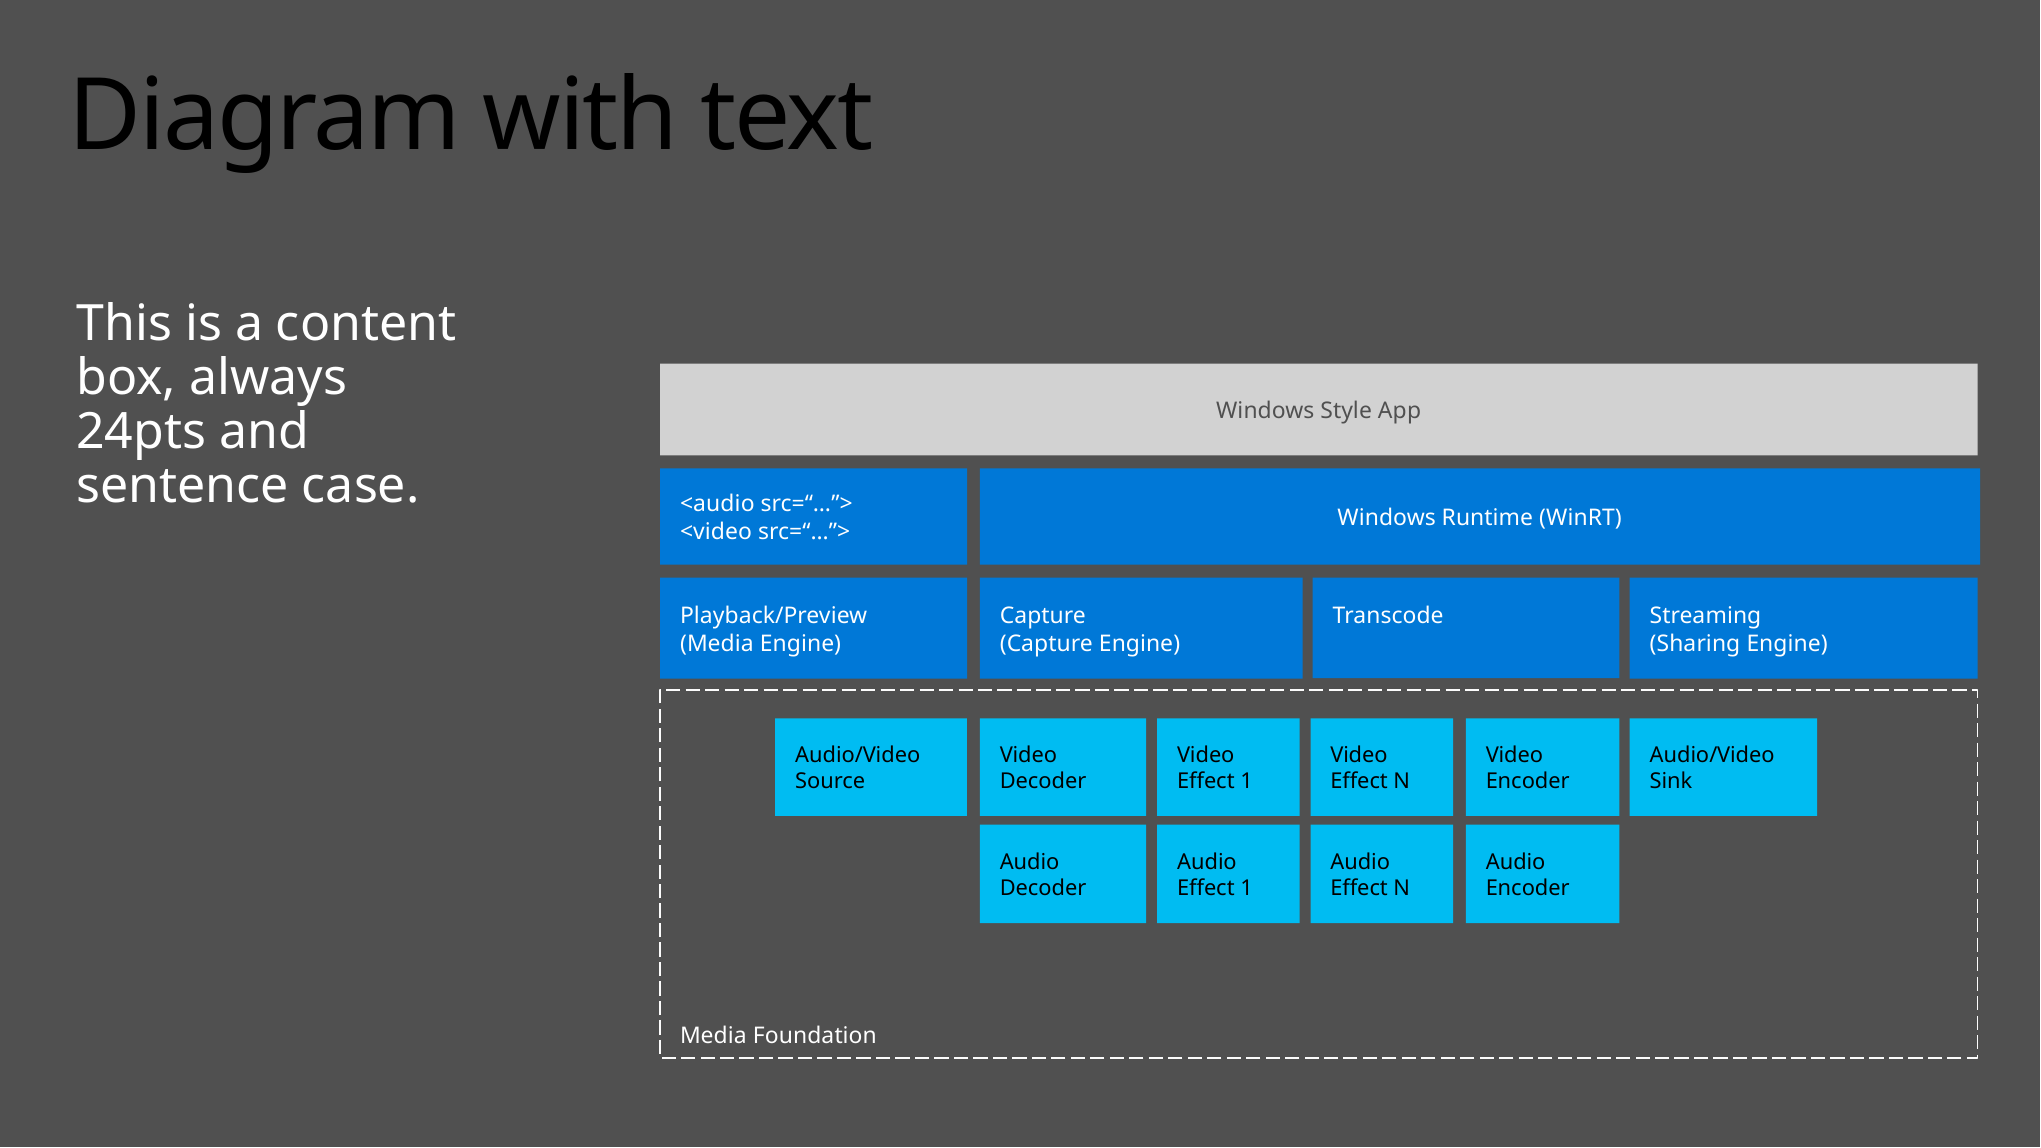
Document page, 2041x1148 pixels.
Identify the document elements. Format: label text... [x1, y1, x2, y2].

text_box This is a content box, always 24pts and sentence case. [46, 273, 497, 1099]
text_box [659, 363, 1981, 1059]
title Diagram with text [45, 48, 1996, 199]
